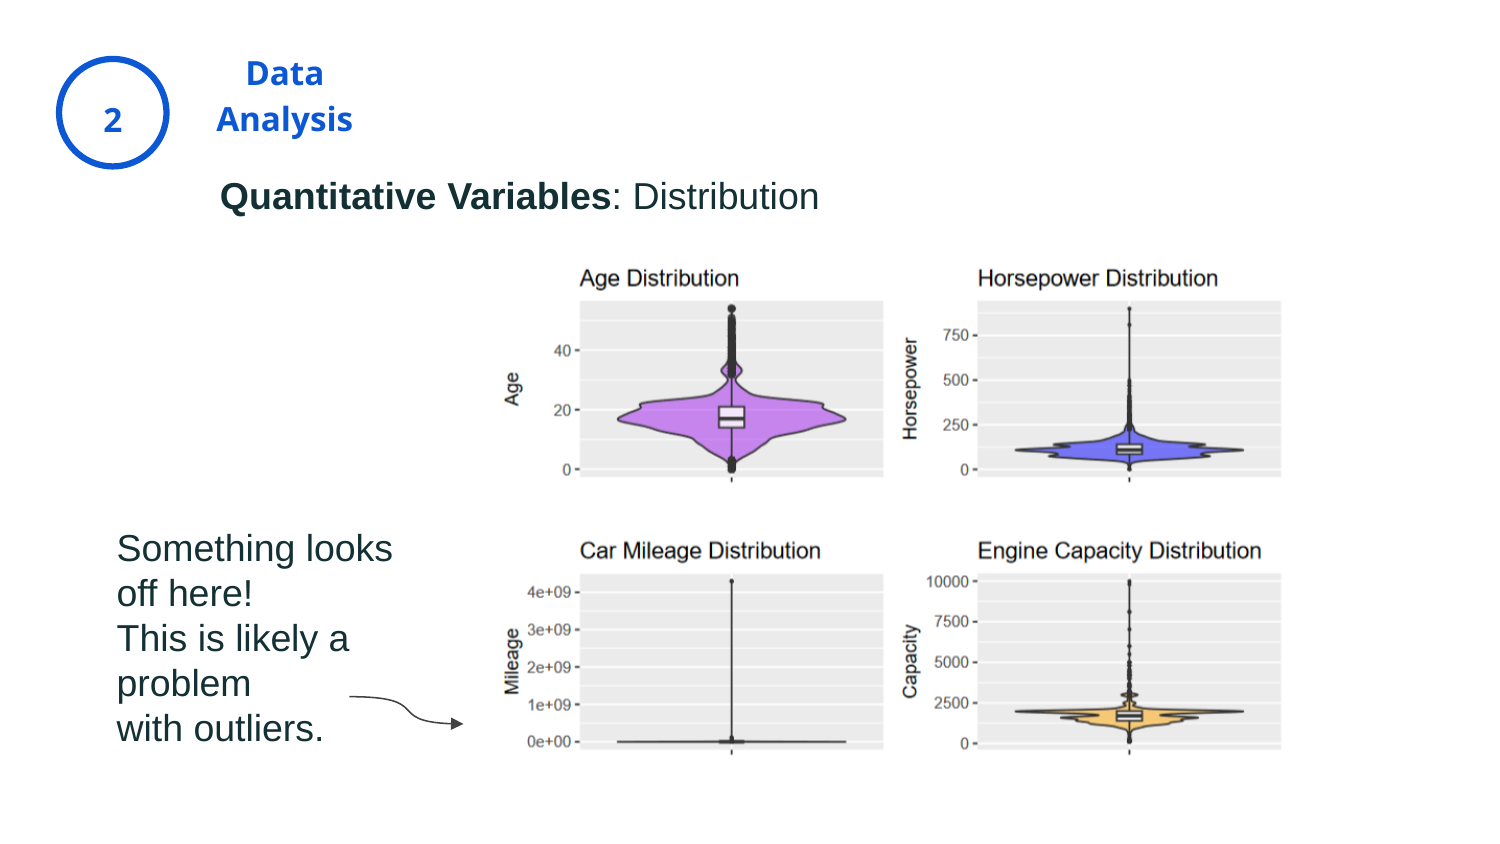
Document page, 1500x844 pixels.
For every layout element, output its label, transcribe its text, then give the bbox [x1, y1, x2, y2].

text_box Quantitative Variables: Distribution [208, 166, 1125, 223]
text_box Something looks off here! This is likely a problem with outliers. [105, 518, 450, 755]
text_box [349, 696, 464, 725]
picture [478, 248, 1314, 784]
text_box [58, 58, 404, 167]
